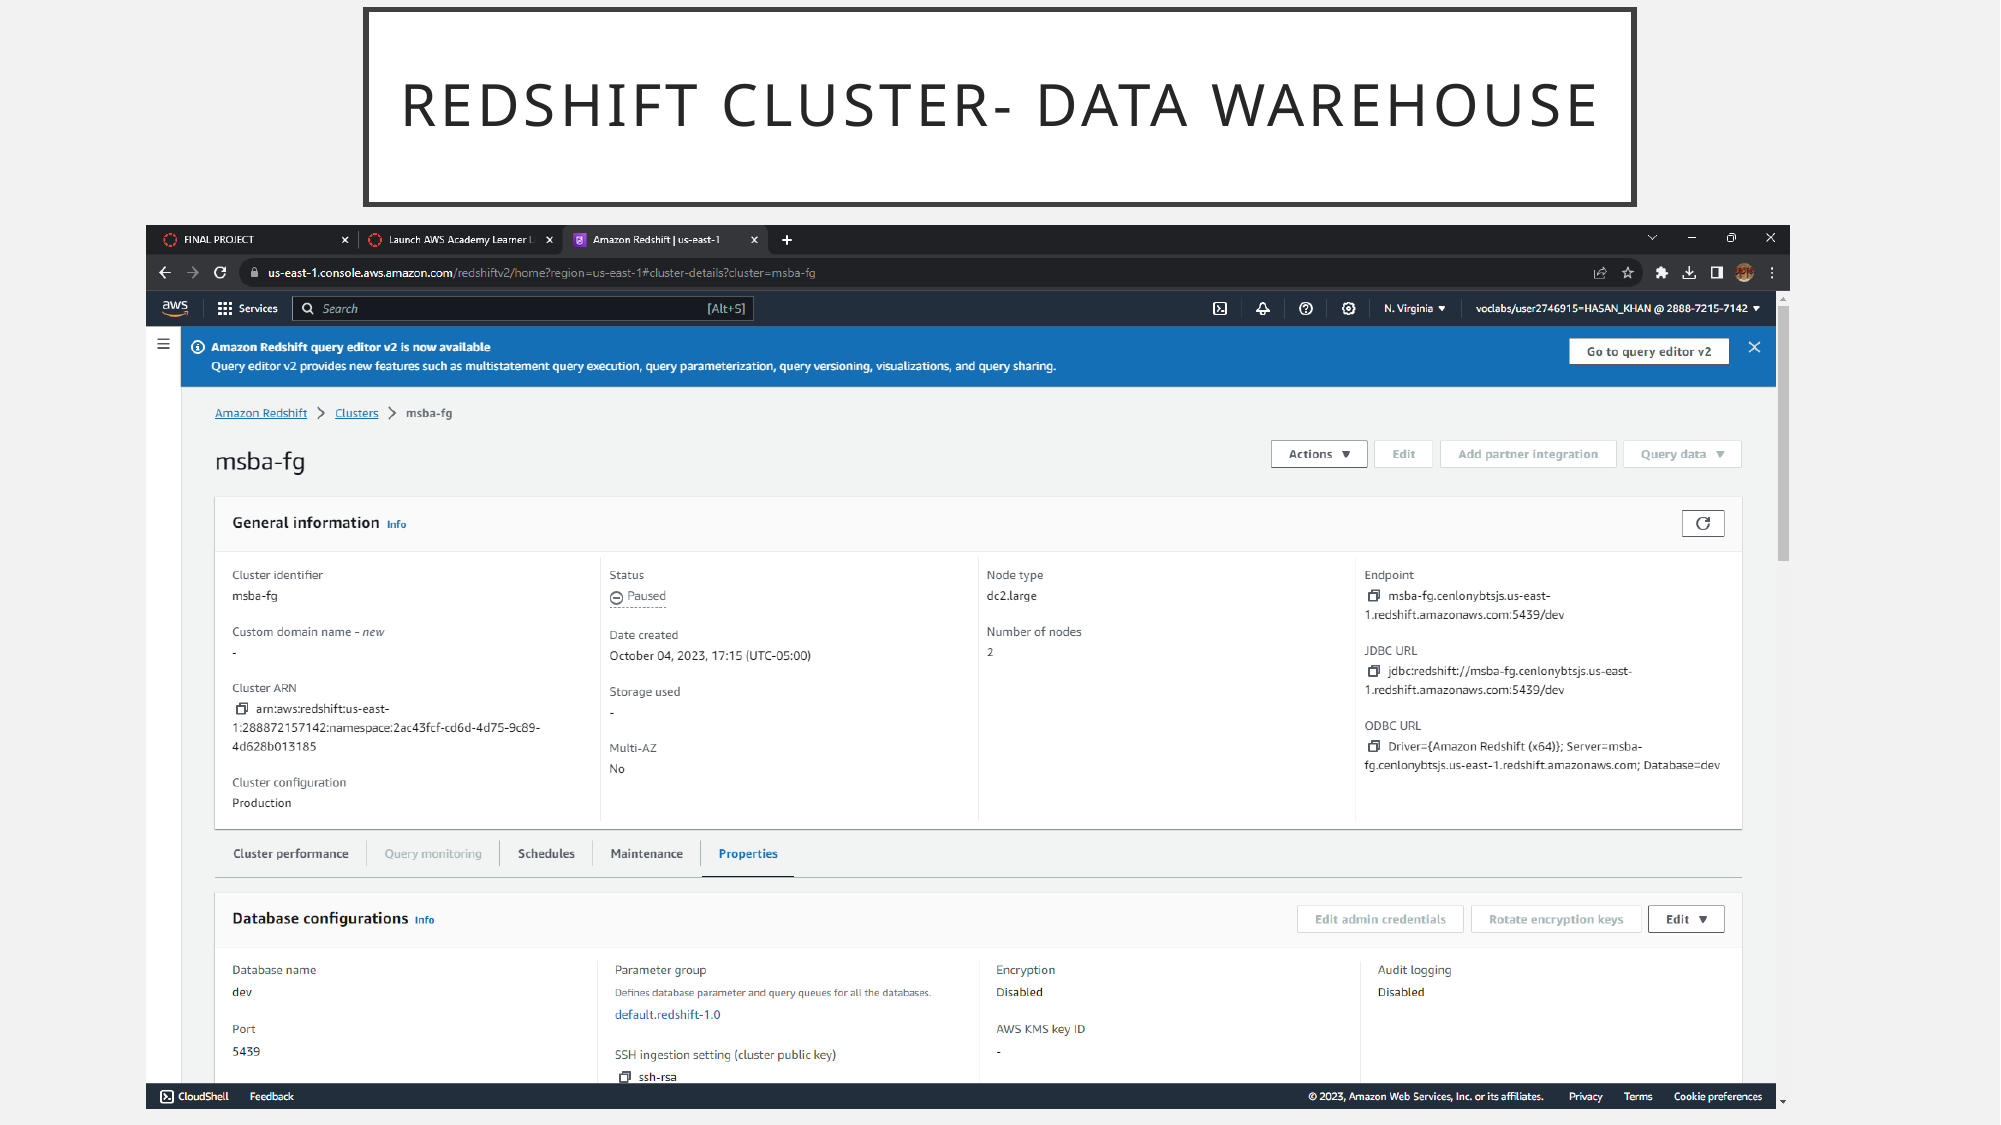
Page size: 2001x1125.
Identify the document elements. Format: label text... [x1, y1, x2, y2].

title REDSHIFT CLUSTER- data warehouse [363, 7, 1637, 207]
picture [146, 225, 1790, 1109]
